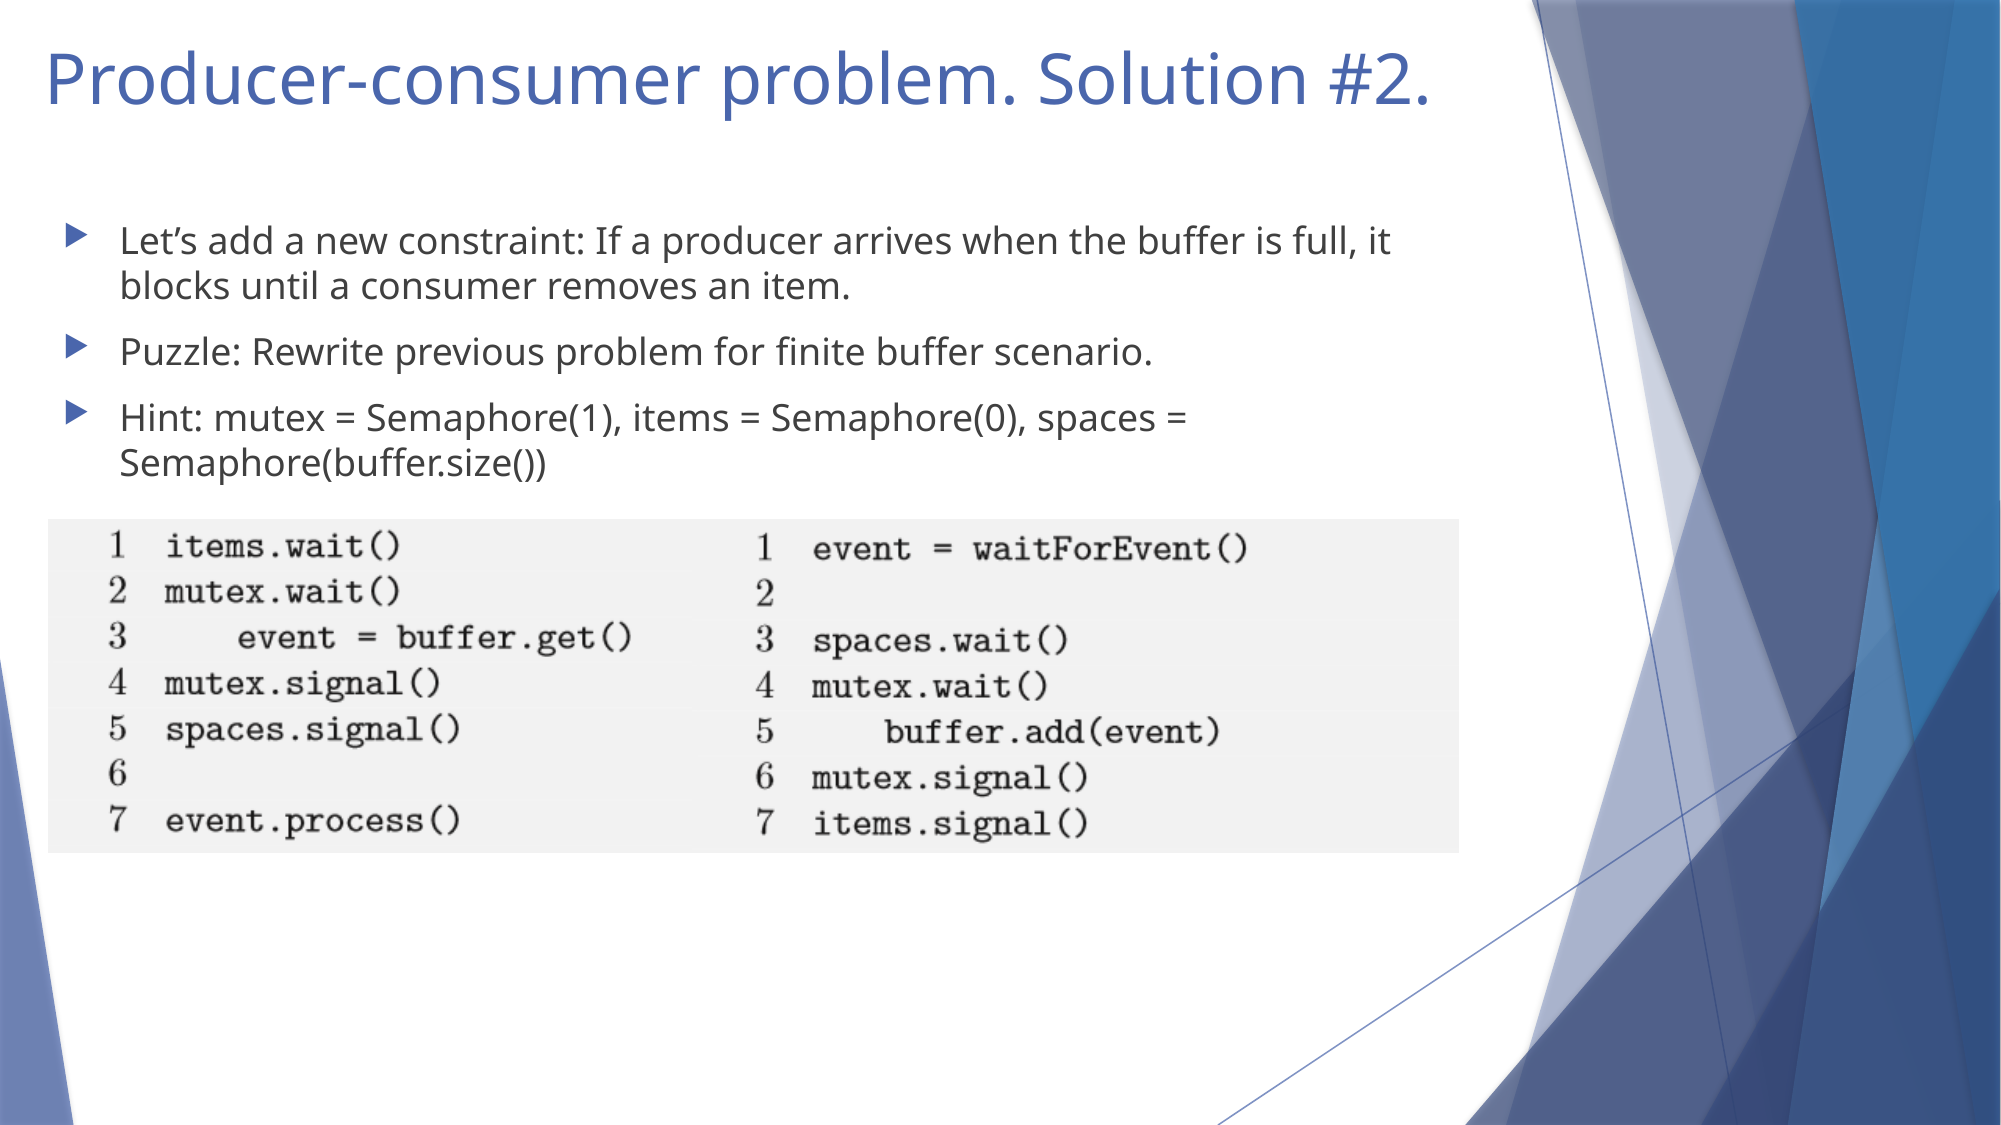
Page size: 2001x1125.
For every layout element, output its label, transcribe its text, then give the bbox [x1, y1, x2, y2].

title Producer-consumer problem. Solution #2. [29, 26, 1477, 210]
list Let’s add a new constraint: If a producer arrives when the buﬀer is full, it blocks until a consumer removes an item. Puzzle: Rewrite previous problem for finite buffer scenario. Hint: mutex = Semaphore(1), items = Semaphore(0), spaces = Semaphore(buffer.size()) [48, 209, 1459, 518]
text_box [47, 518, 1459, 853]
